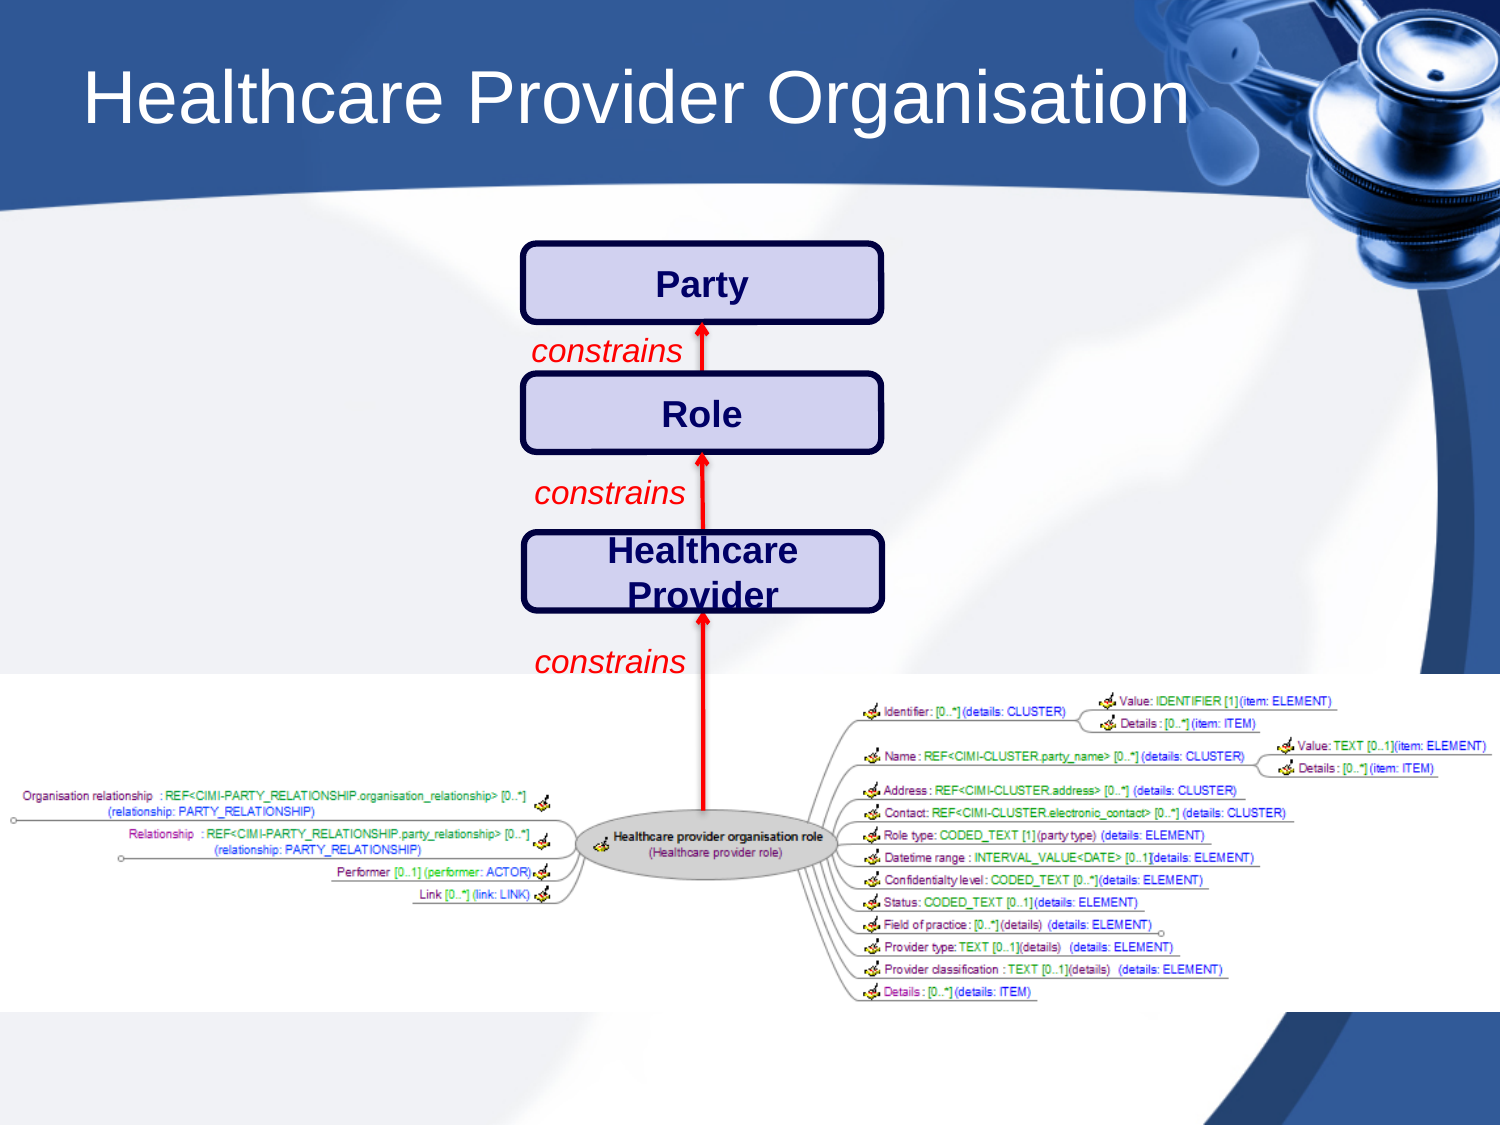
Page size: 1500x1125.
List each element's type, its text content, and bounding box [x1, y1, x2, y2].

text_box Role [520, 371, 884, 454]
text_box constrains [478, 463, 696, 519]
text_box Party [520, 241, 884, 324]
text_box Healthcare Provider [521, 530, 885, 613]
text_box constrains [478, 633, 697, 673]
text_box constrains [475, 321, 699, 377]
picture [0, 0, 1500, 1125]
title Healthcare Provider Organisation [24, 24, 1251, 163]
